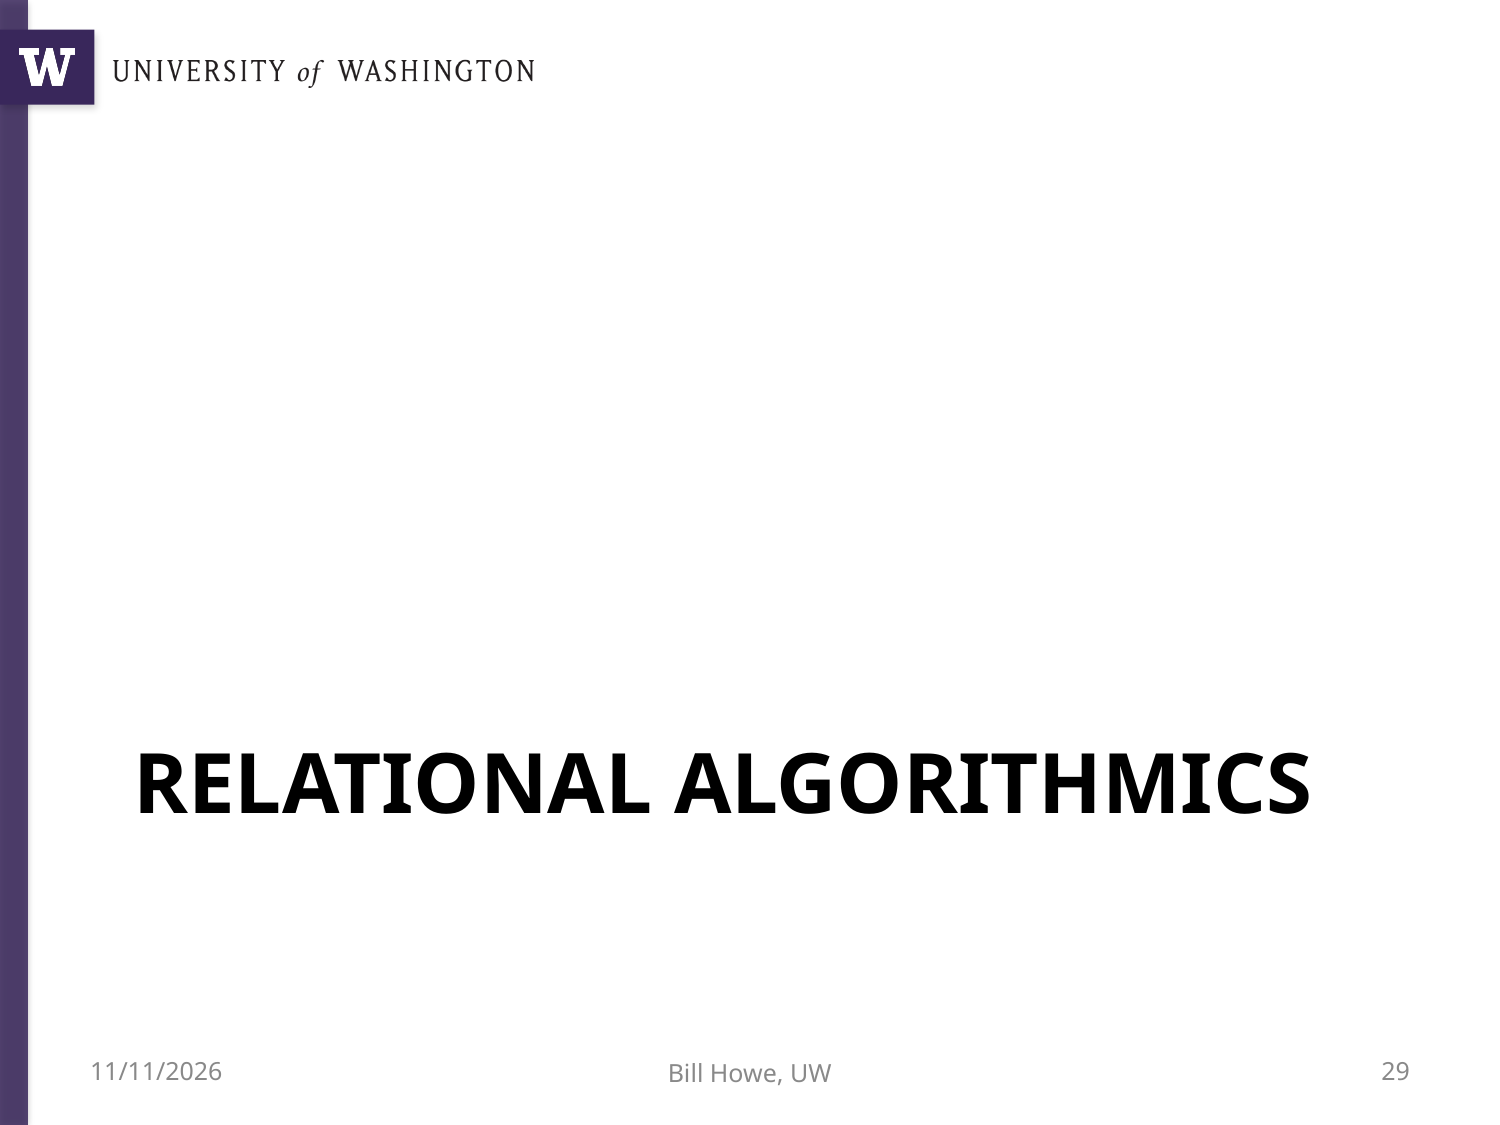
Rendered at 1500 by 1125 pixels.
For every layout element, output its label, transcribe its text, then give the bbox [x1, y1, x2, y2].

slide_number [75, 1042, 425, 1103]
footer Bill Howe, UW [512, 1042, 988, 1103]
picture [19, 48, 75, 86]
slide_number 29 [1074, 1042, 1425, 1103]
title Relational Algorithmics [118, 722, 1394, 947]
picture [112, 59, 534, 88]
